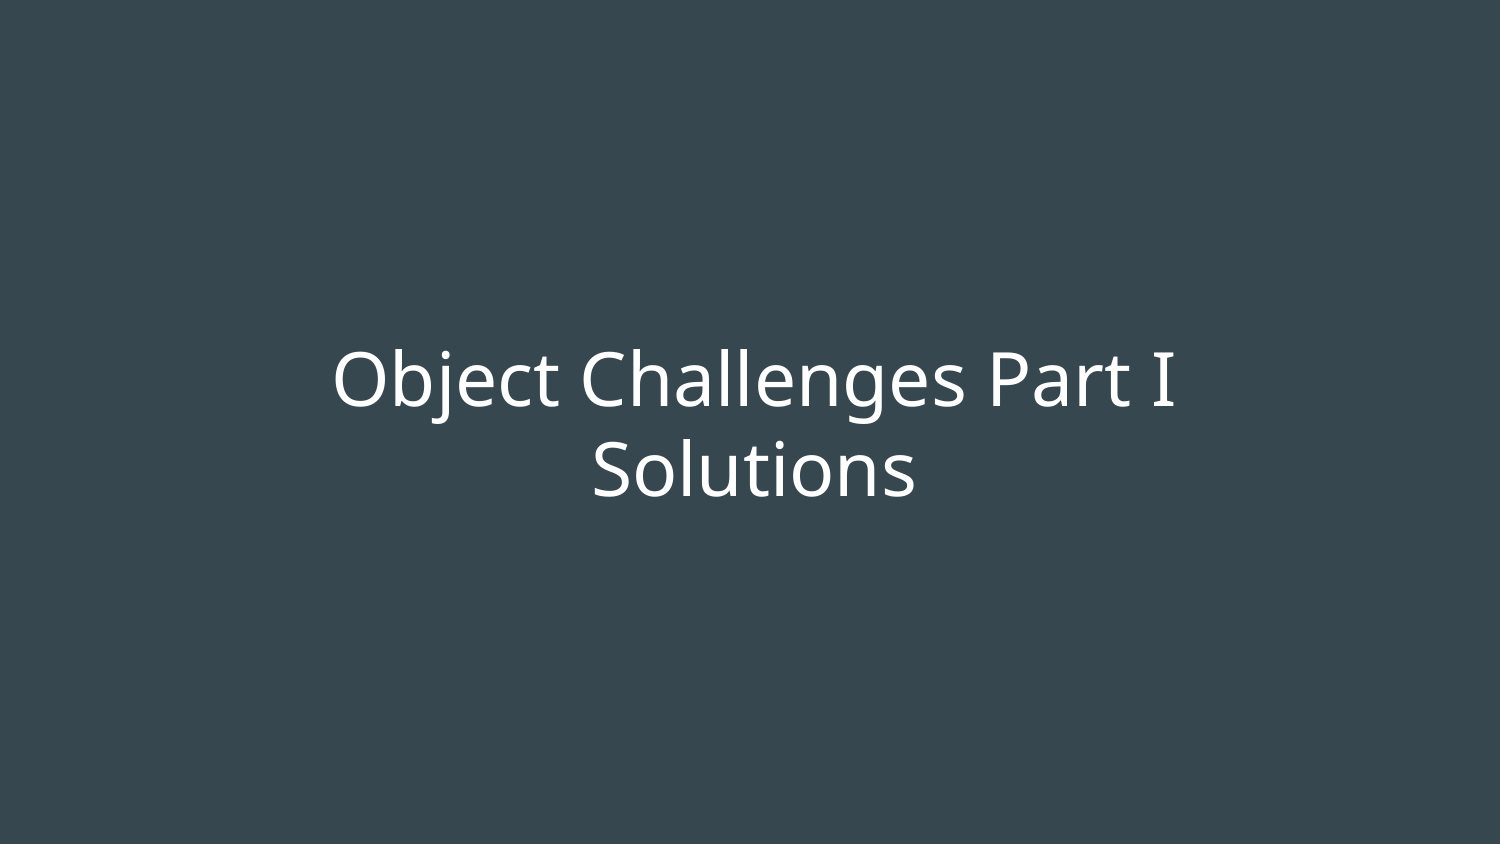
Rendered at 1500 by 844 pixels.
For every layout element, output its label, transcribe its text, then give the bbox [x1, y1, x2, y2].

title Object Challenges Part I Solutions [110, 351, 1399, 493]
